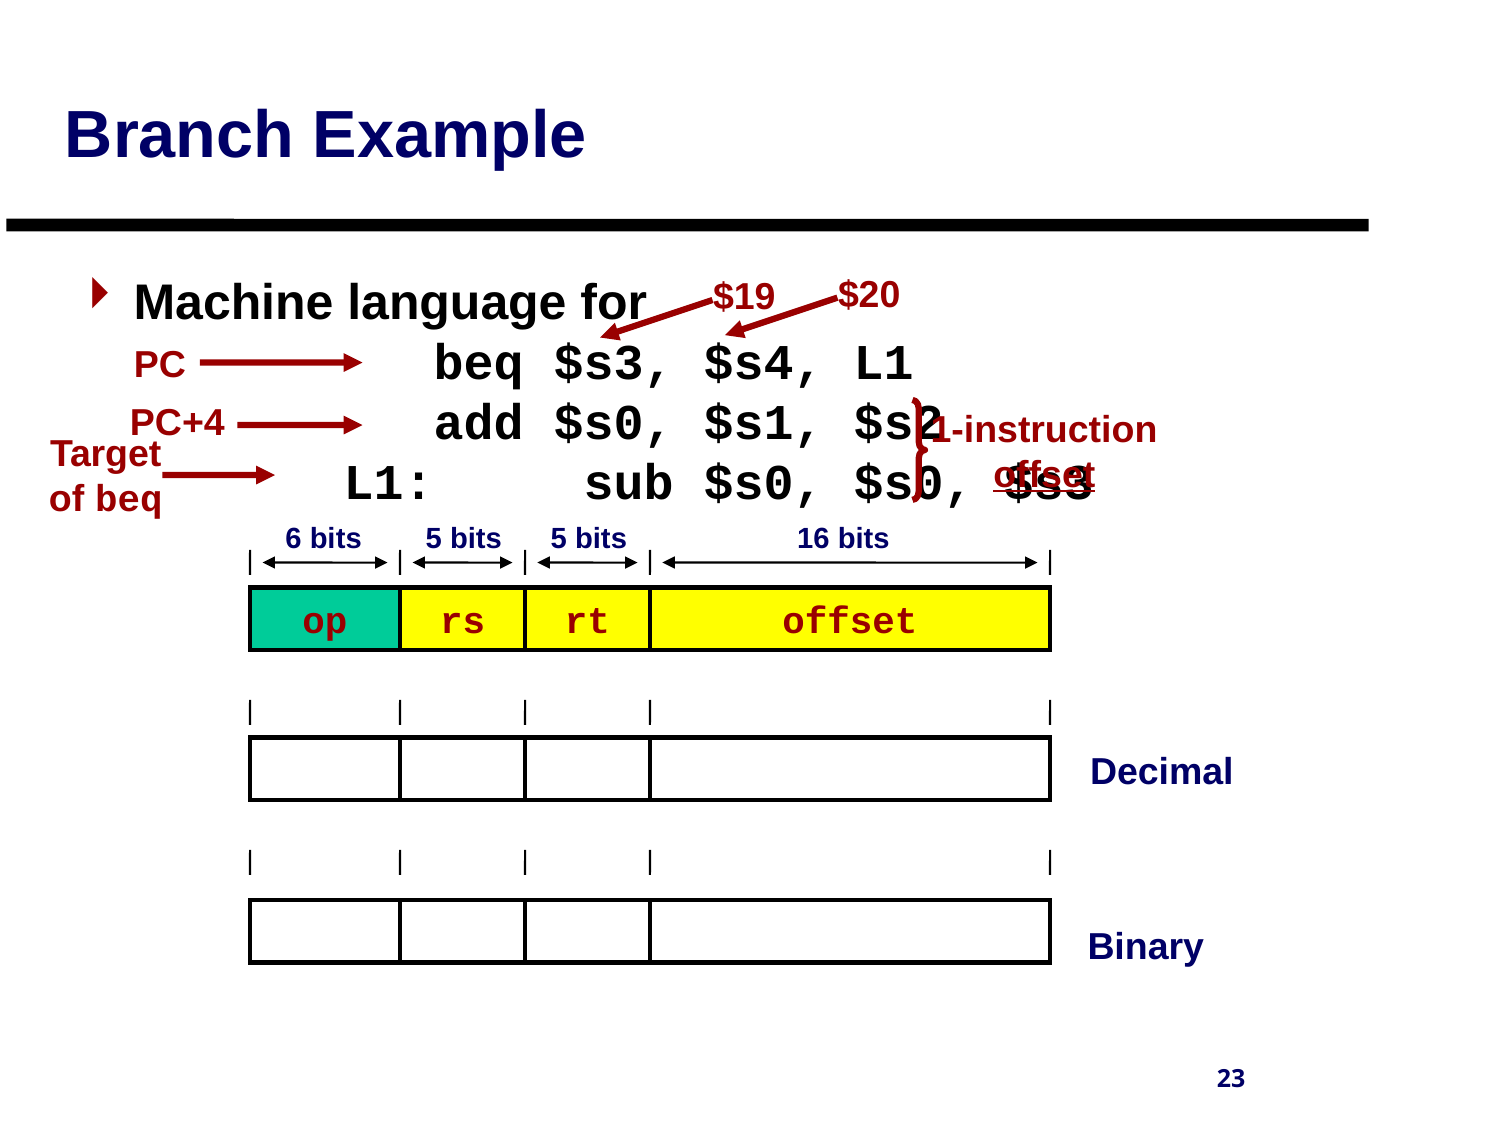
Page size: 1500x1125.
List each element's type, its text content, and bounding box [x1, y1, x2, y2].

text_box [116, 389, 363, 451]
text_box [249, 512, 1250, 976]
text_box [599, 264, 720, 338]
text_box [36, 421, 276, 527]
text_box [249, 737, 1051, 963]
slide_number 23 [1074, 1054, 1388, 1114]
list Machine language for beq $s3, $s4, L1 add $s0, $s1, $s2 L1: sub $s0, $s0, $s3 [61, 261, 1388, 1044]
title Branch Example [49, 36, 1388, 226]
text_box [119, 332, 363, 389]
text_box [912, 397, 1163, 504]
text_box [724, 262, 913, 336]
